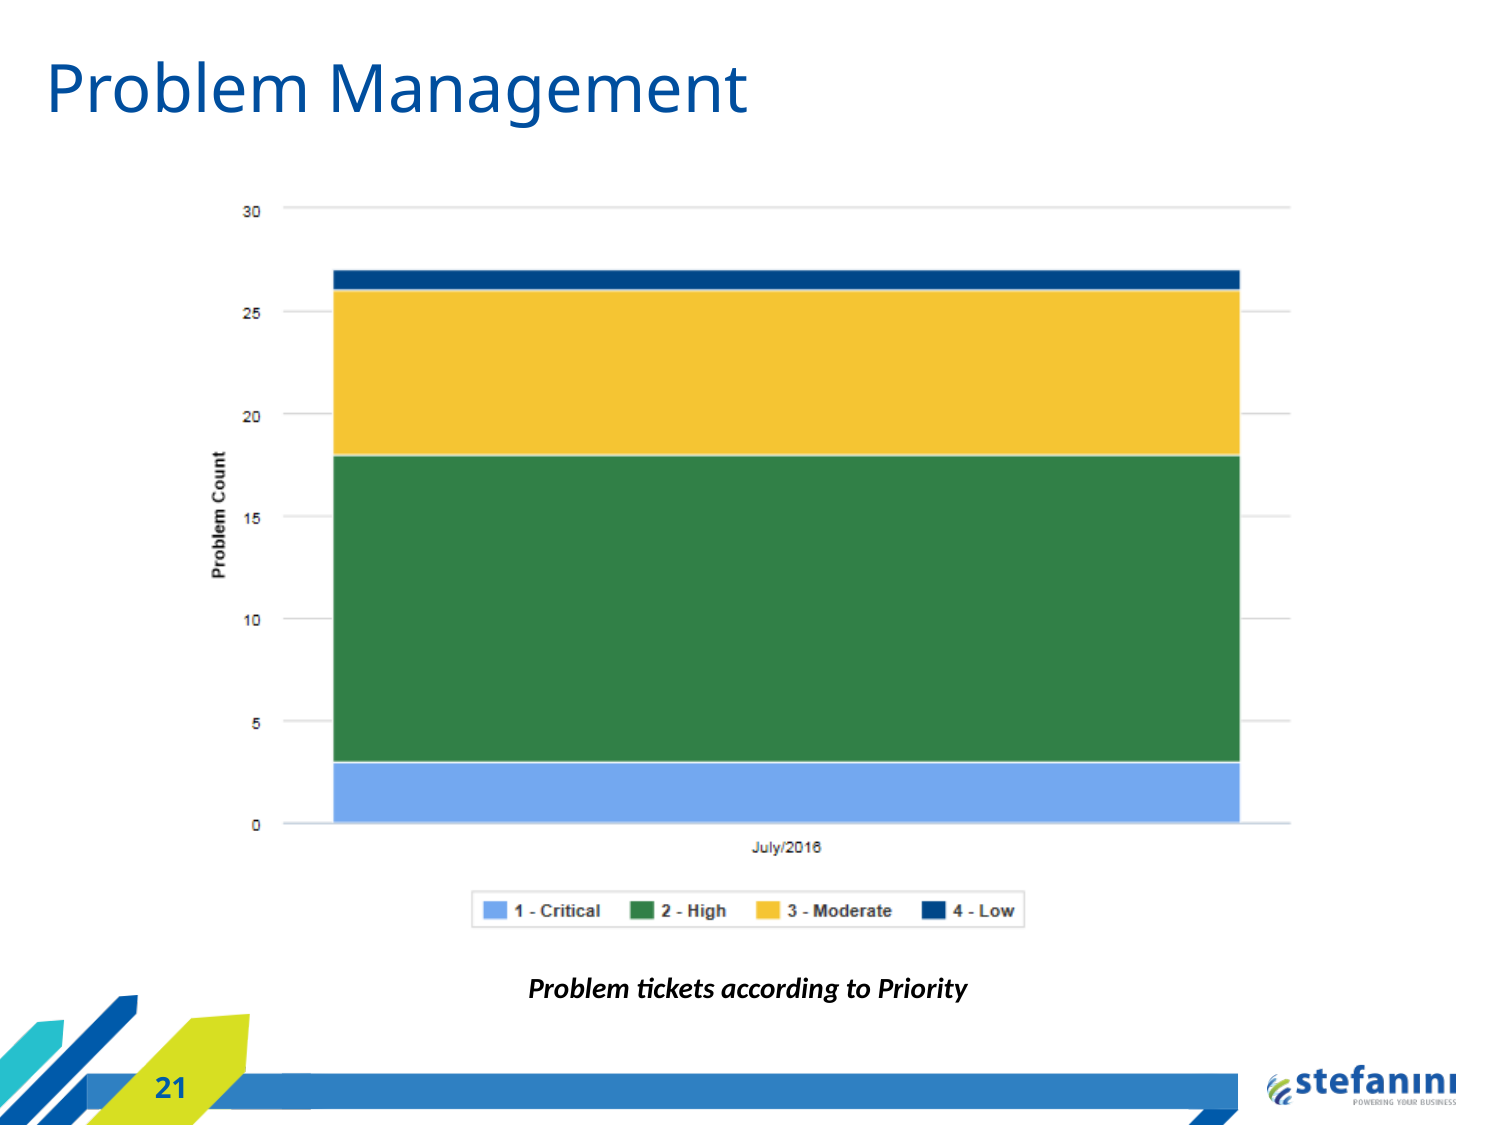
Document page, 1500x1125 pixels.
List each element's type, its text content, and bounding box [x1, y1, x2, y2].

slide_number 21 [2, 1058, 341, 1119]
picture [196, 186, 1304, 939]
picture [0, 995, 1456, 1125]
title Problem Management [30, 25, 1325, 156]
text_box Problem tickets according to Priority [21, 962, 1475, 1013]
